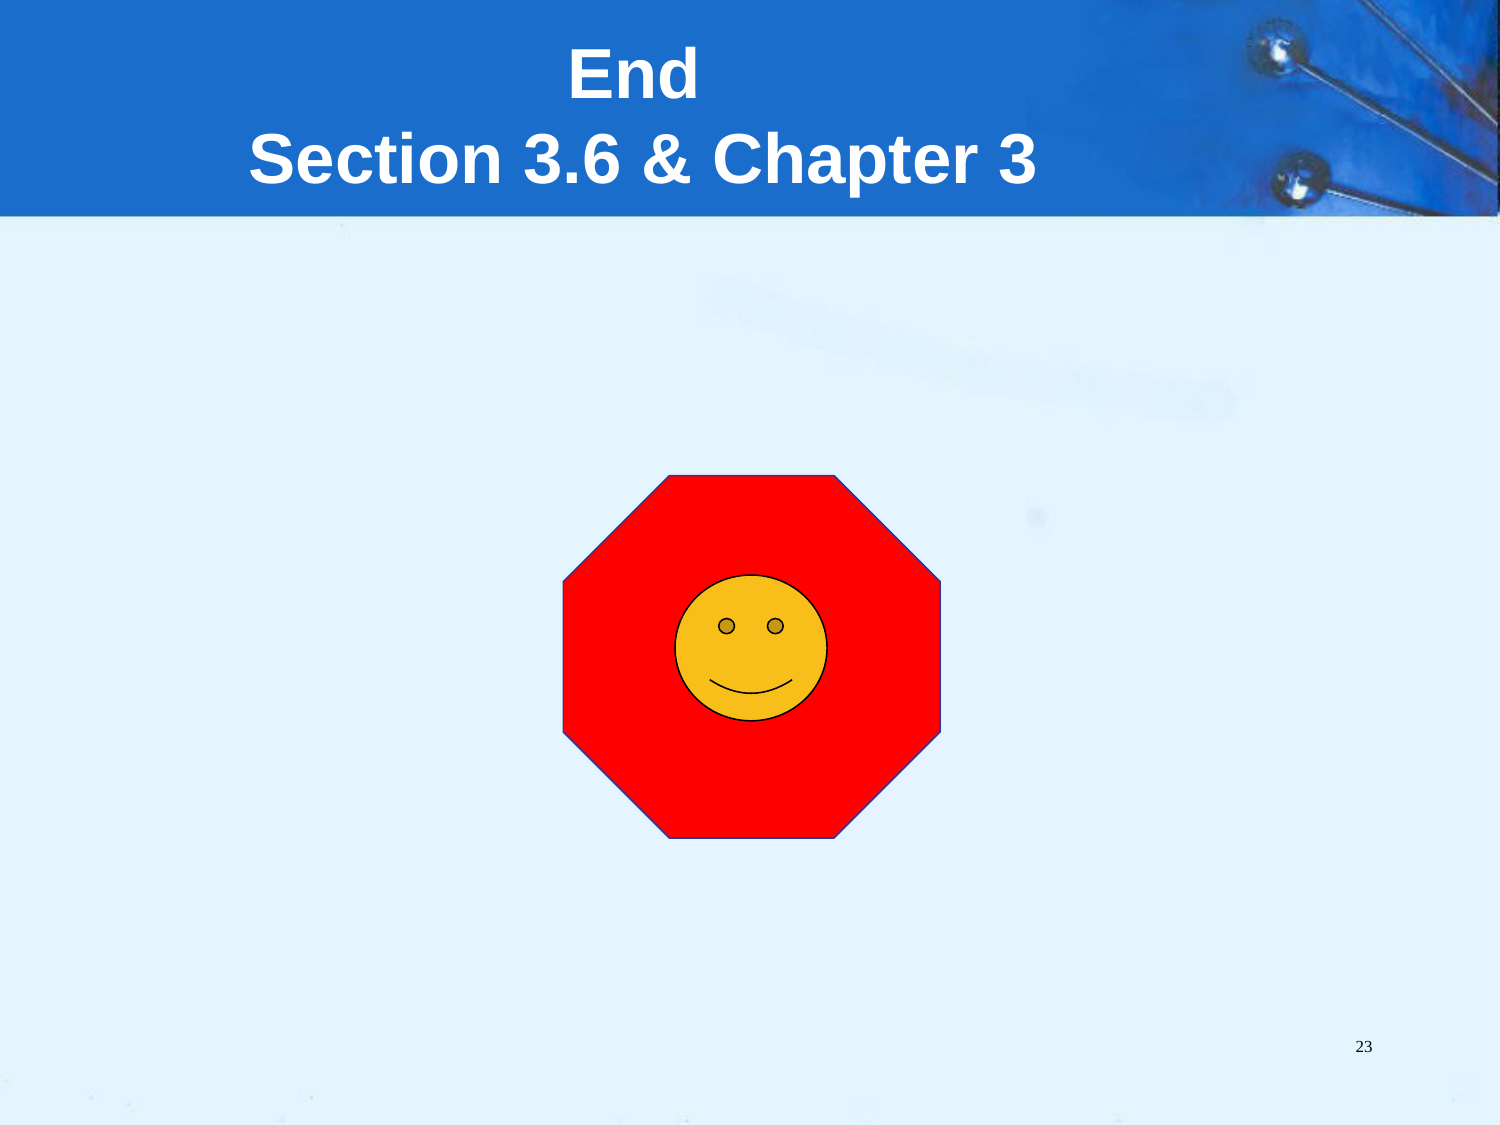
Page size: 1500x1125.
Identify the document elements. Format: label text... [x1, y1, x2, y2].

text_box 23 [1074, 1024, 1388, 1100]
title End Section 3.6 & Chapter 3 [112, 37, 1176, 188]
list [562, 474, 944, 842]
picture [0, 0, 1500, 1125]
